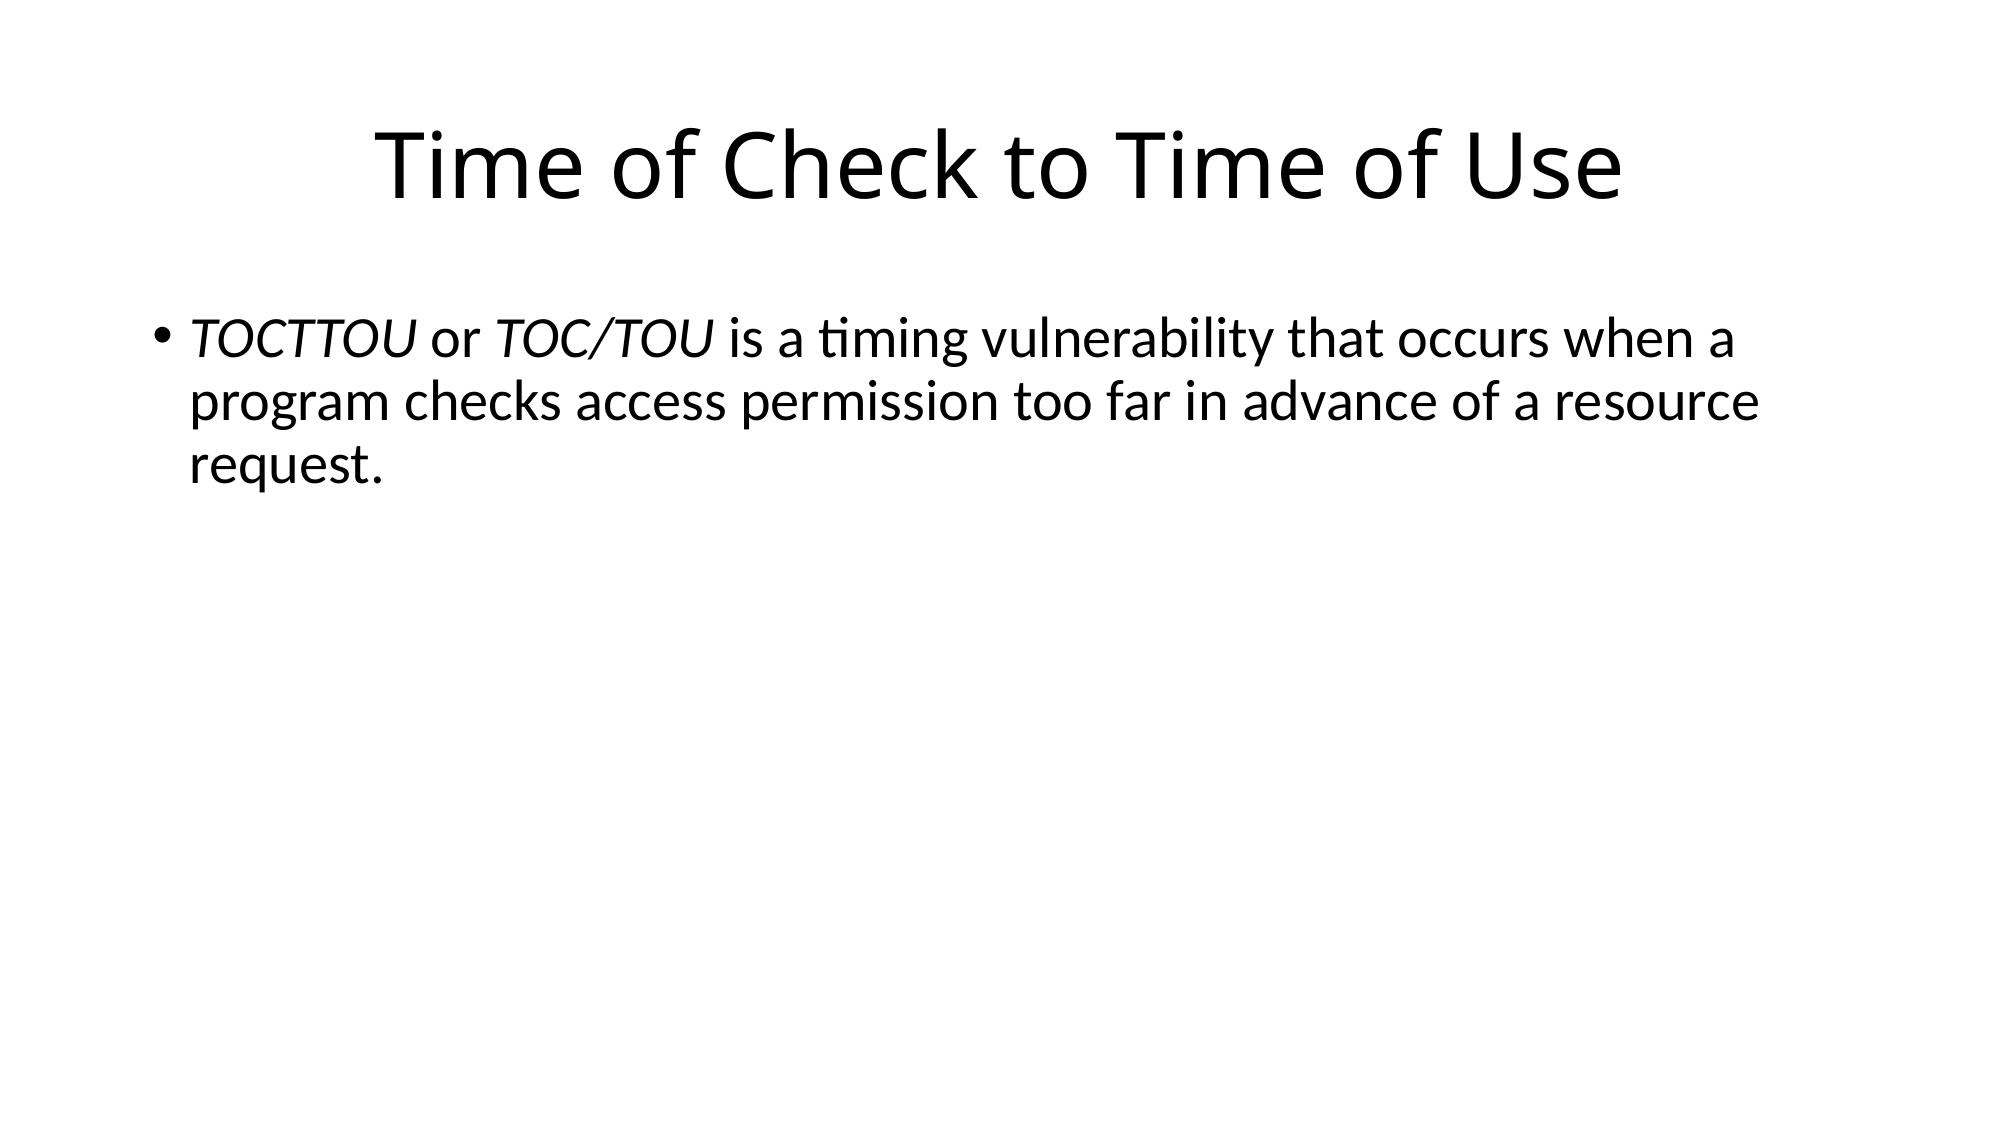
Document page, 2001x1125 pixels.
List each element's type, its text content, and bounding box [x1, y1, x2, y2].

list TOCTTOU or TOC/TOU is a timing vulnerability that occurs when a program checks access permission too far in advance of a resource request. [137, 299, 1863, 1014]
title Time of Check to Time of Use [137, 59, 1863, 278]
